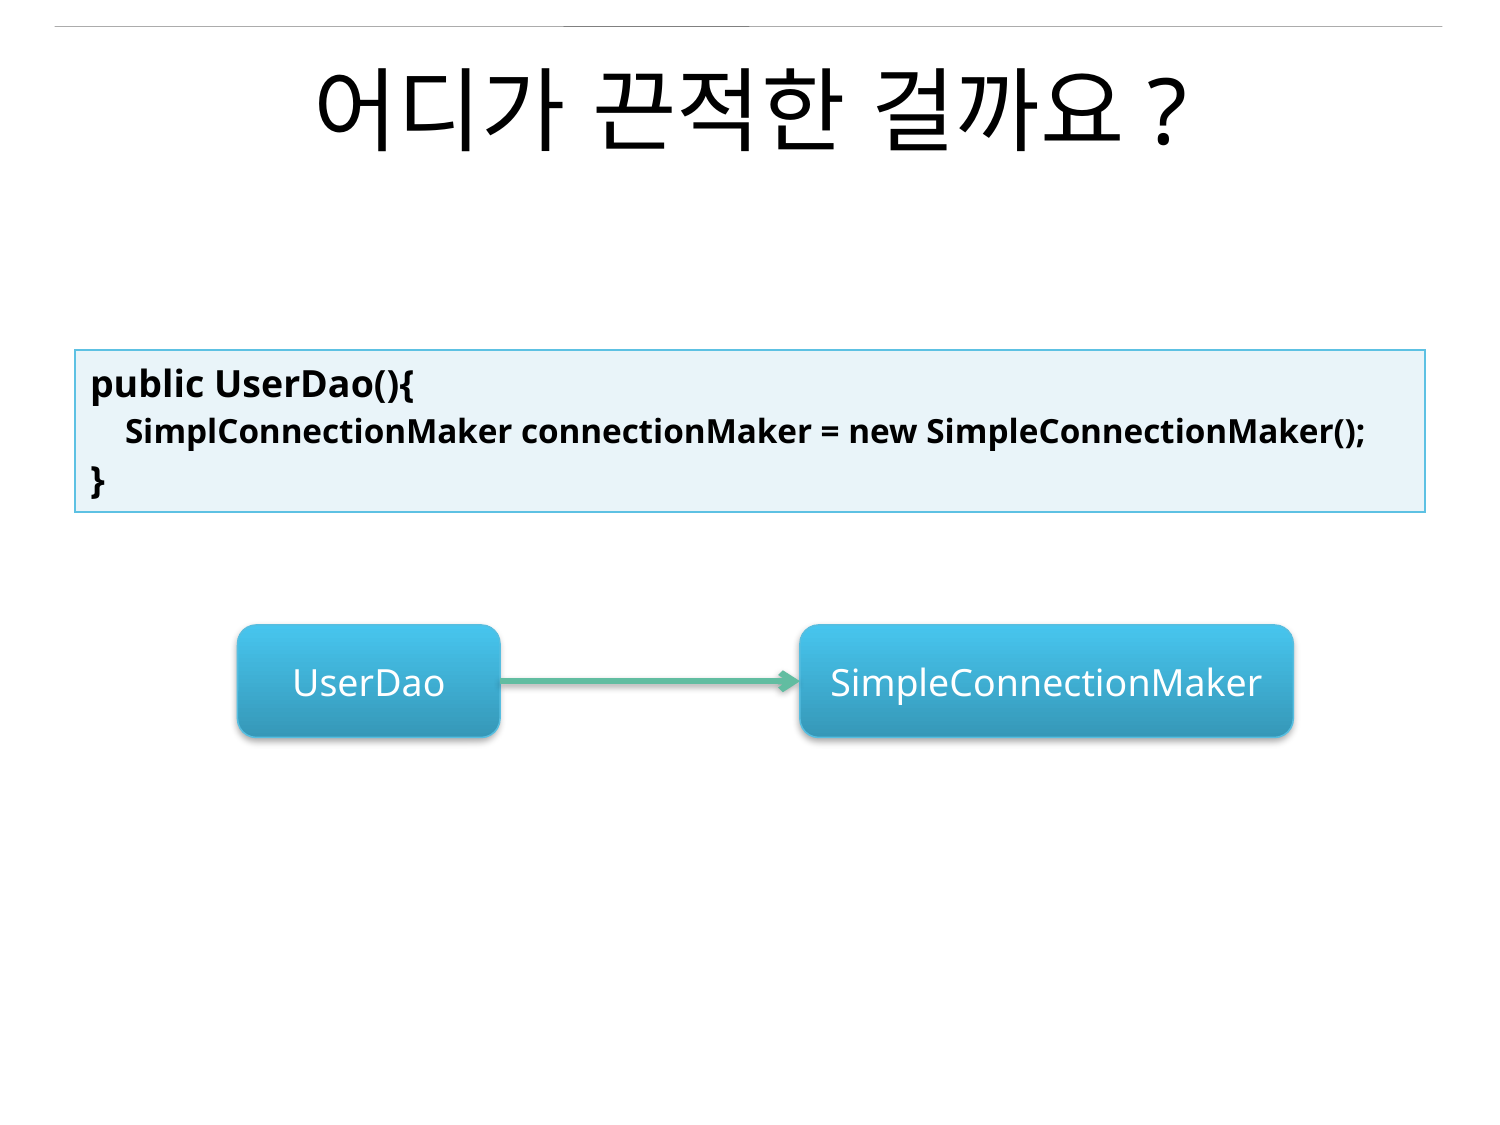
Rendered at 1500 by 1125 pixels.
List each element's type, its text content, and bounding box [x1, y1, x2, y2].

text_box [499, 680, 801, 684]
table_header public UserDao(){ SimplConnectionMaker connectionMaker = new SimpleConnectionMaker(); } [76, 351, 1424, 511]
text_box SimpleConnectionMaker [799, 624, 1295, 739]
title 어디가 끈적한 걸까요? [75, 45, 1425, 233]
text_box UserDao [236, 624, 501, 739]
